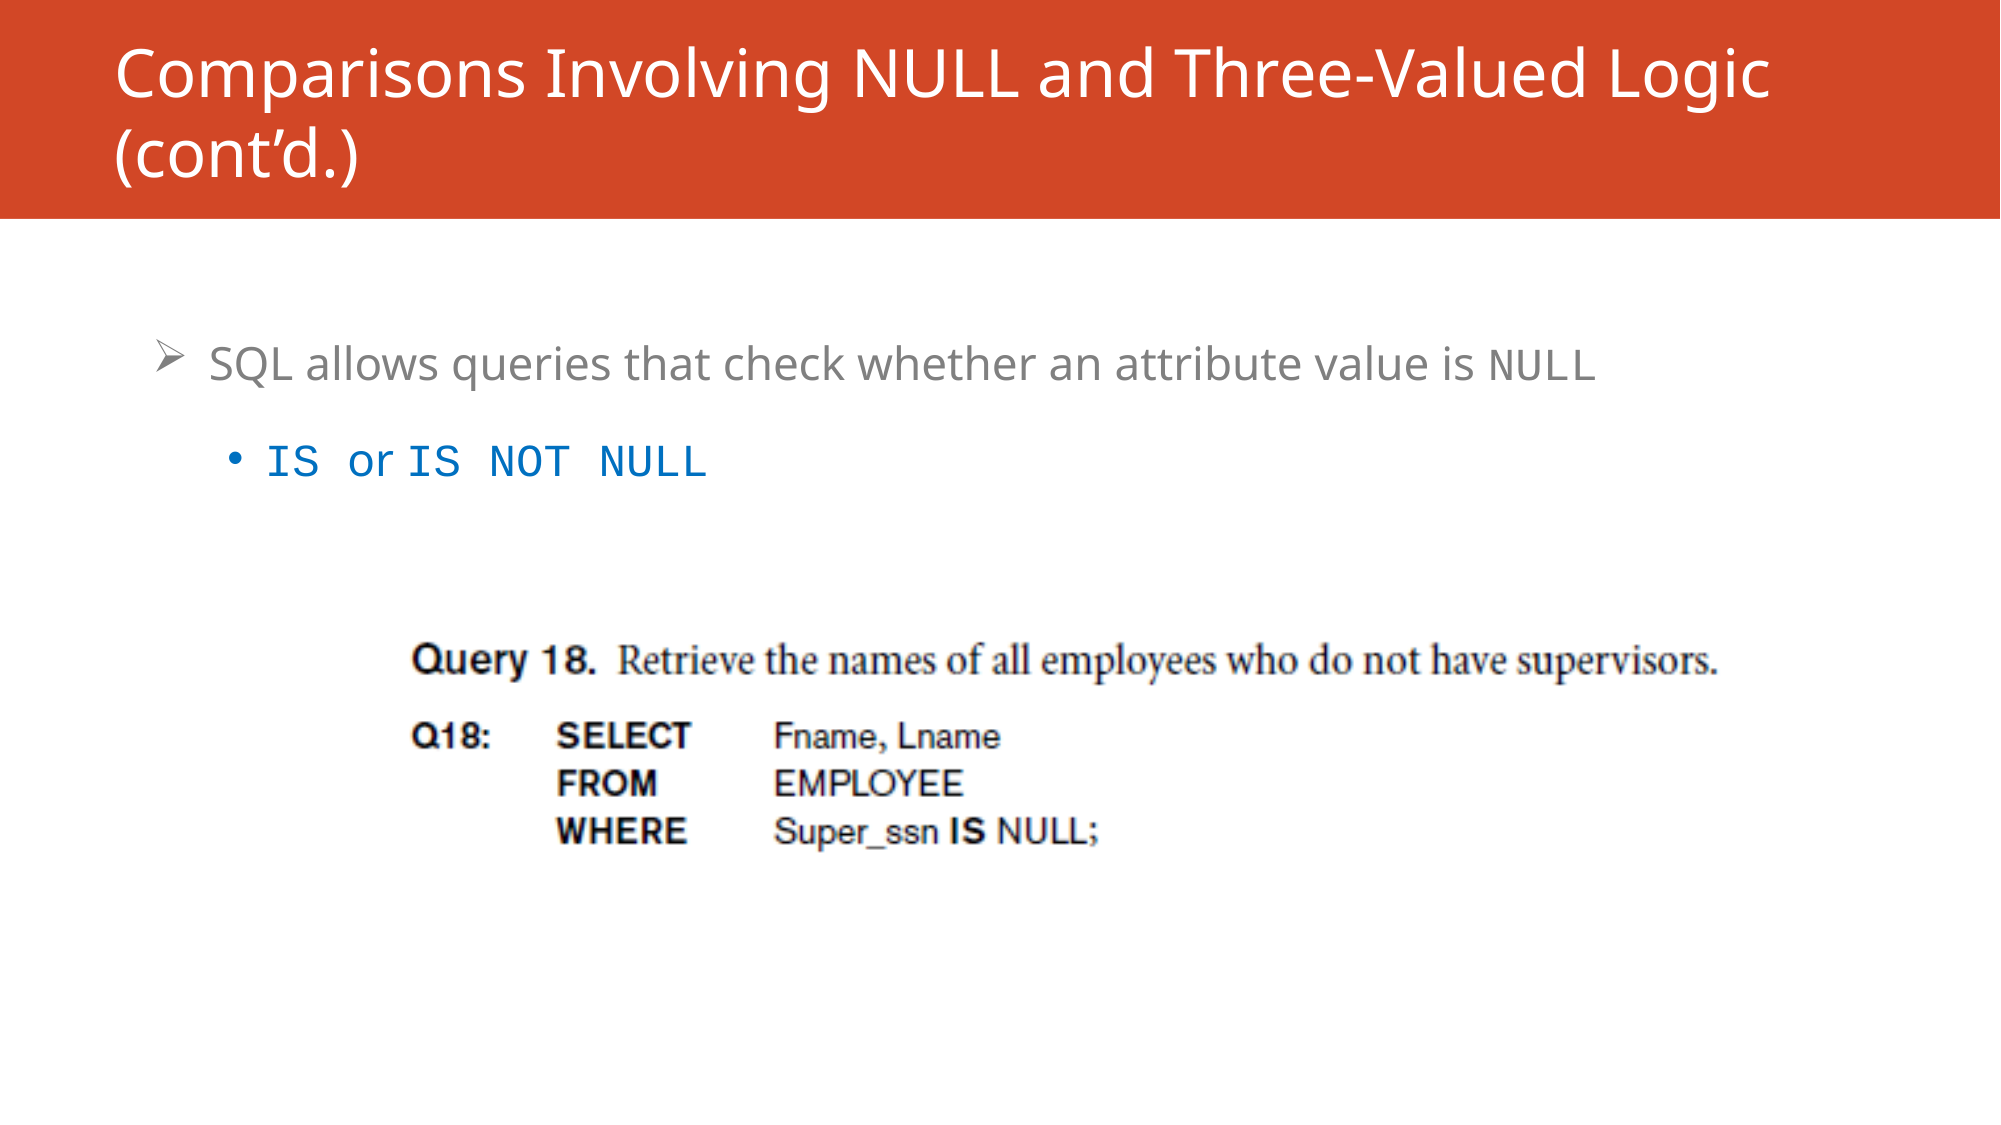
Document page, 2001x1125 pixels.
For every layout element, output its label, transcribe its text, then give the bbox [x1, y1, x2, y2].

title Comparisons Involving NULL and Three-Valued Logic (cont’d.) [99, 0, 1863, 199]
picture [398, 630, 1749, 887]
list SQL allows queries that check whether an attribute value is NULL IS or IS NOT NULL [137, 299, 1863, 1014]
